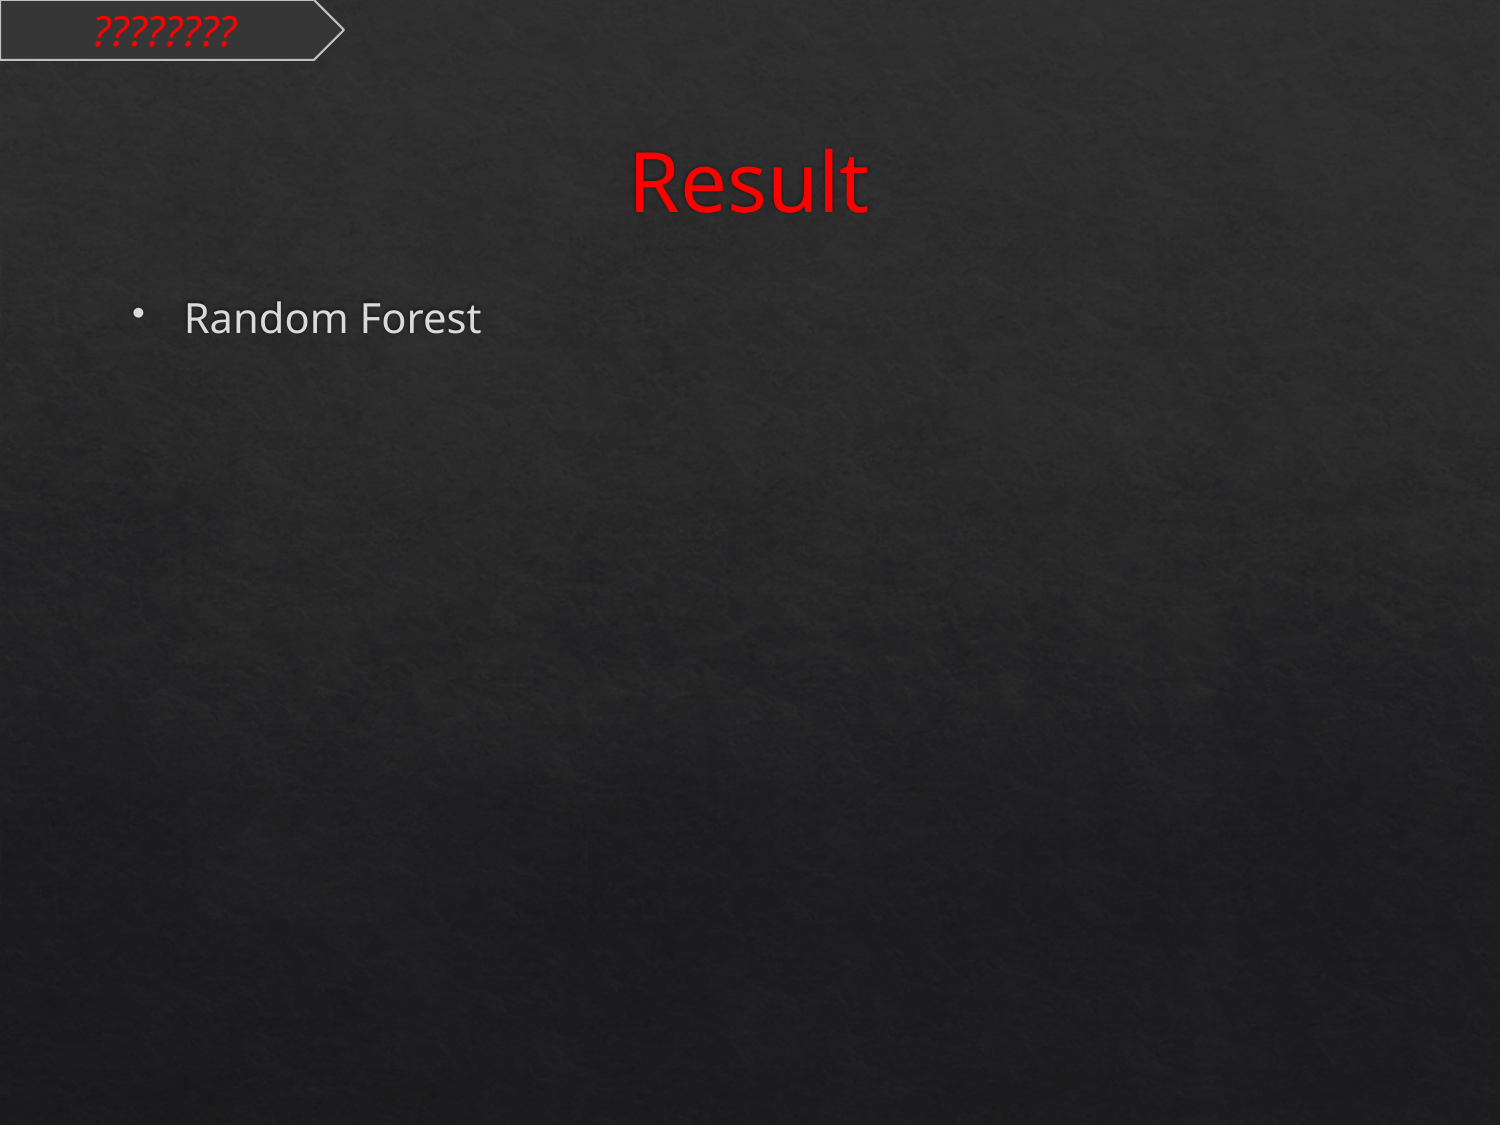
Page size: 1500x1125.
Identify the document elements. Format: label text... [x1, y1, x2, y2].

list Random Forest [112, 284, 1387, 950]
title Result [112, 99, 1387, 260]
text_box ???????? [0, 0, 347, 63]
